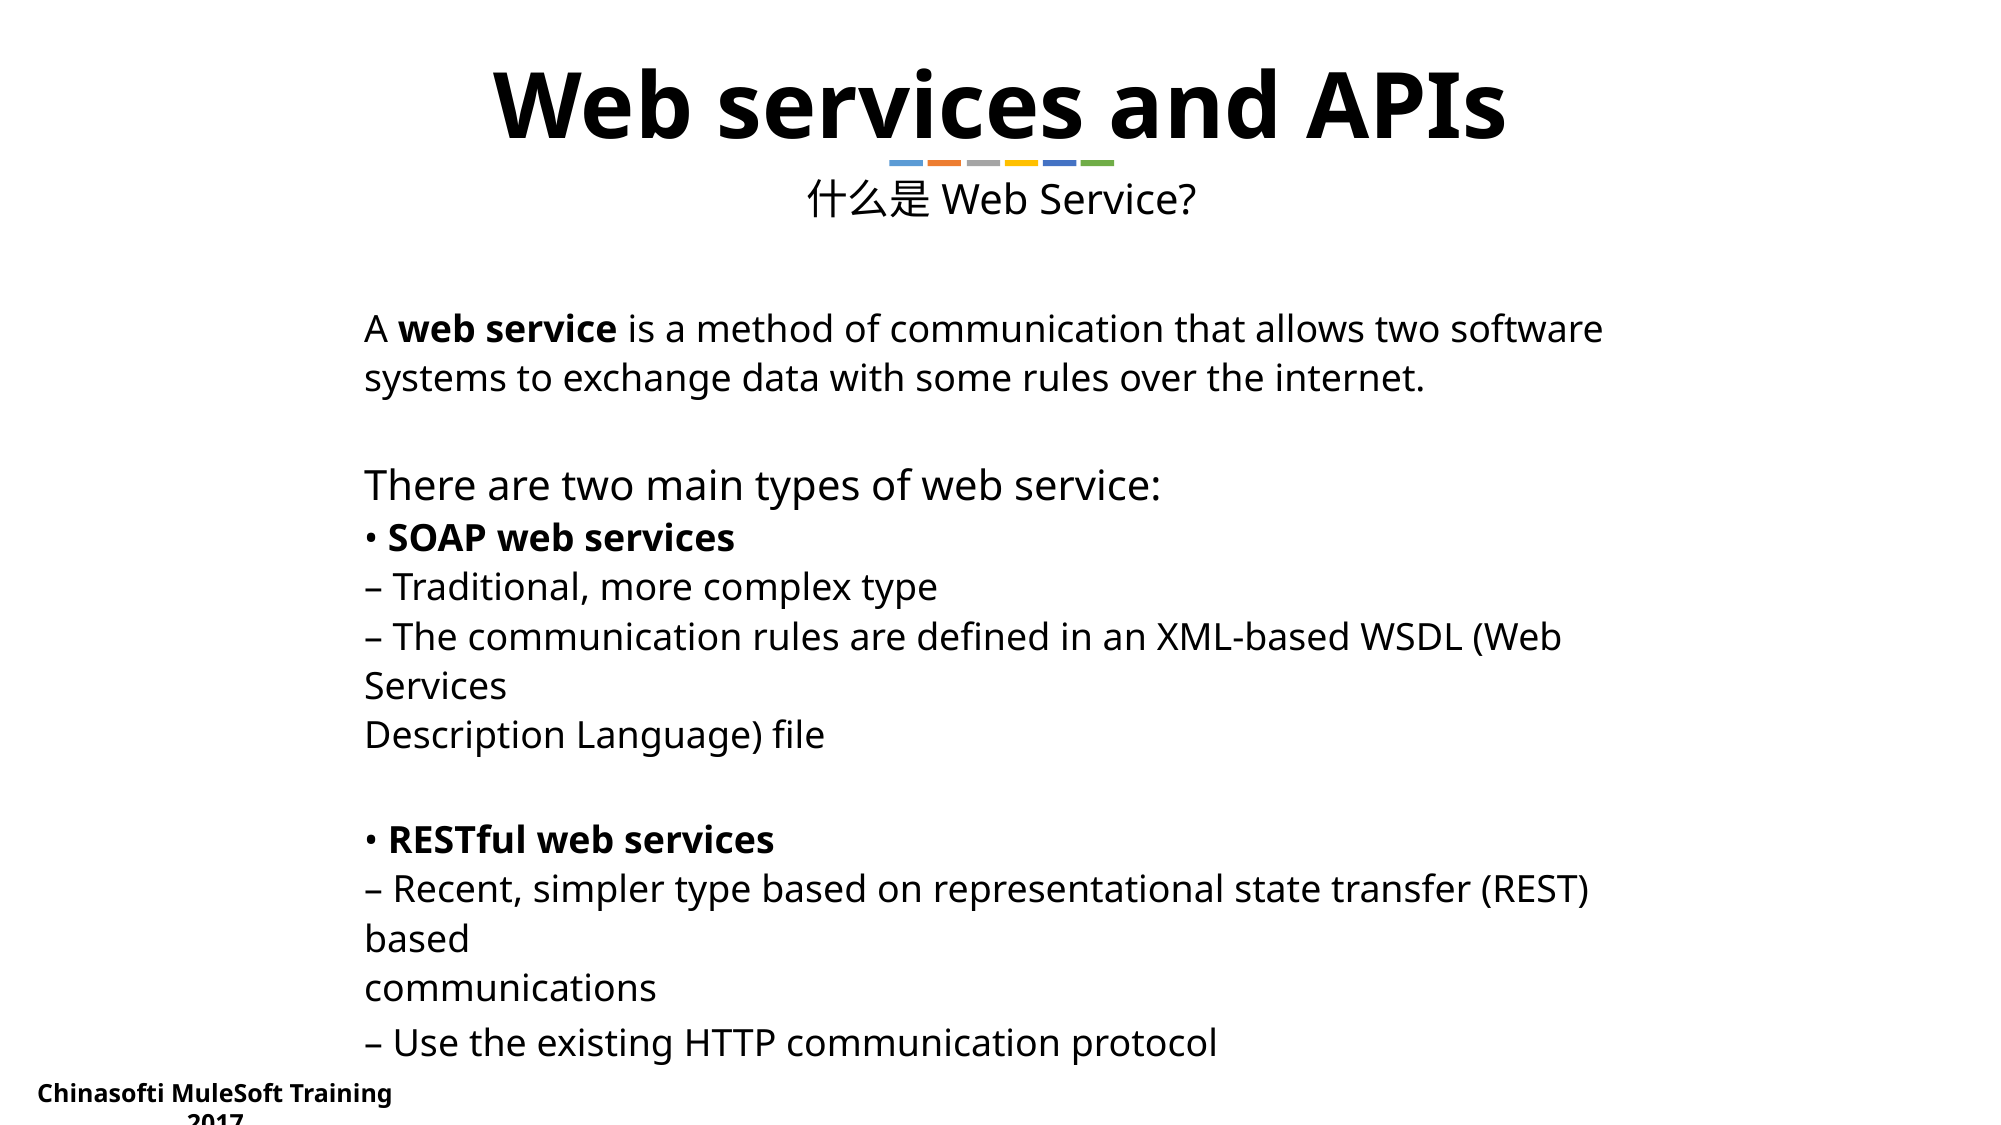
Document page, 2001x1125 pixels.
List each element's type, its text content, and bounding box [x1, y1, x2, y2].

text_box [142, 40, 1861, 231]
text_box A web service is a method of communication that allows two software systems to exchange data with some rules over the internet. There are two main types of web service: • SOAP web services – Traditional, more complex type – The communication rules are defined in an XML-based WSDL (Web Services Description Language) file • RESTful web services – Recent, simpler type based on representational state transfer (REST) based communications – Use the existing HTTP communication protocol [346, 291, 1698, 1074]
text_box Chinasofti MuleSoft Training 2017 [0, 1069, 431, 1125]
